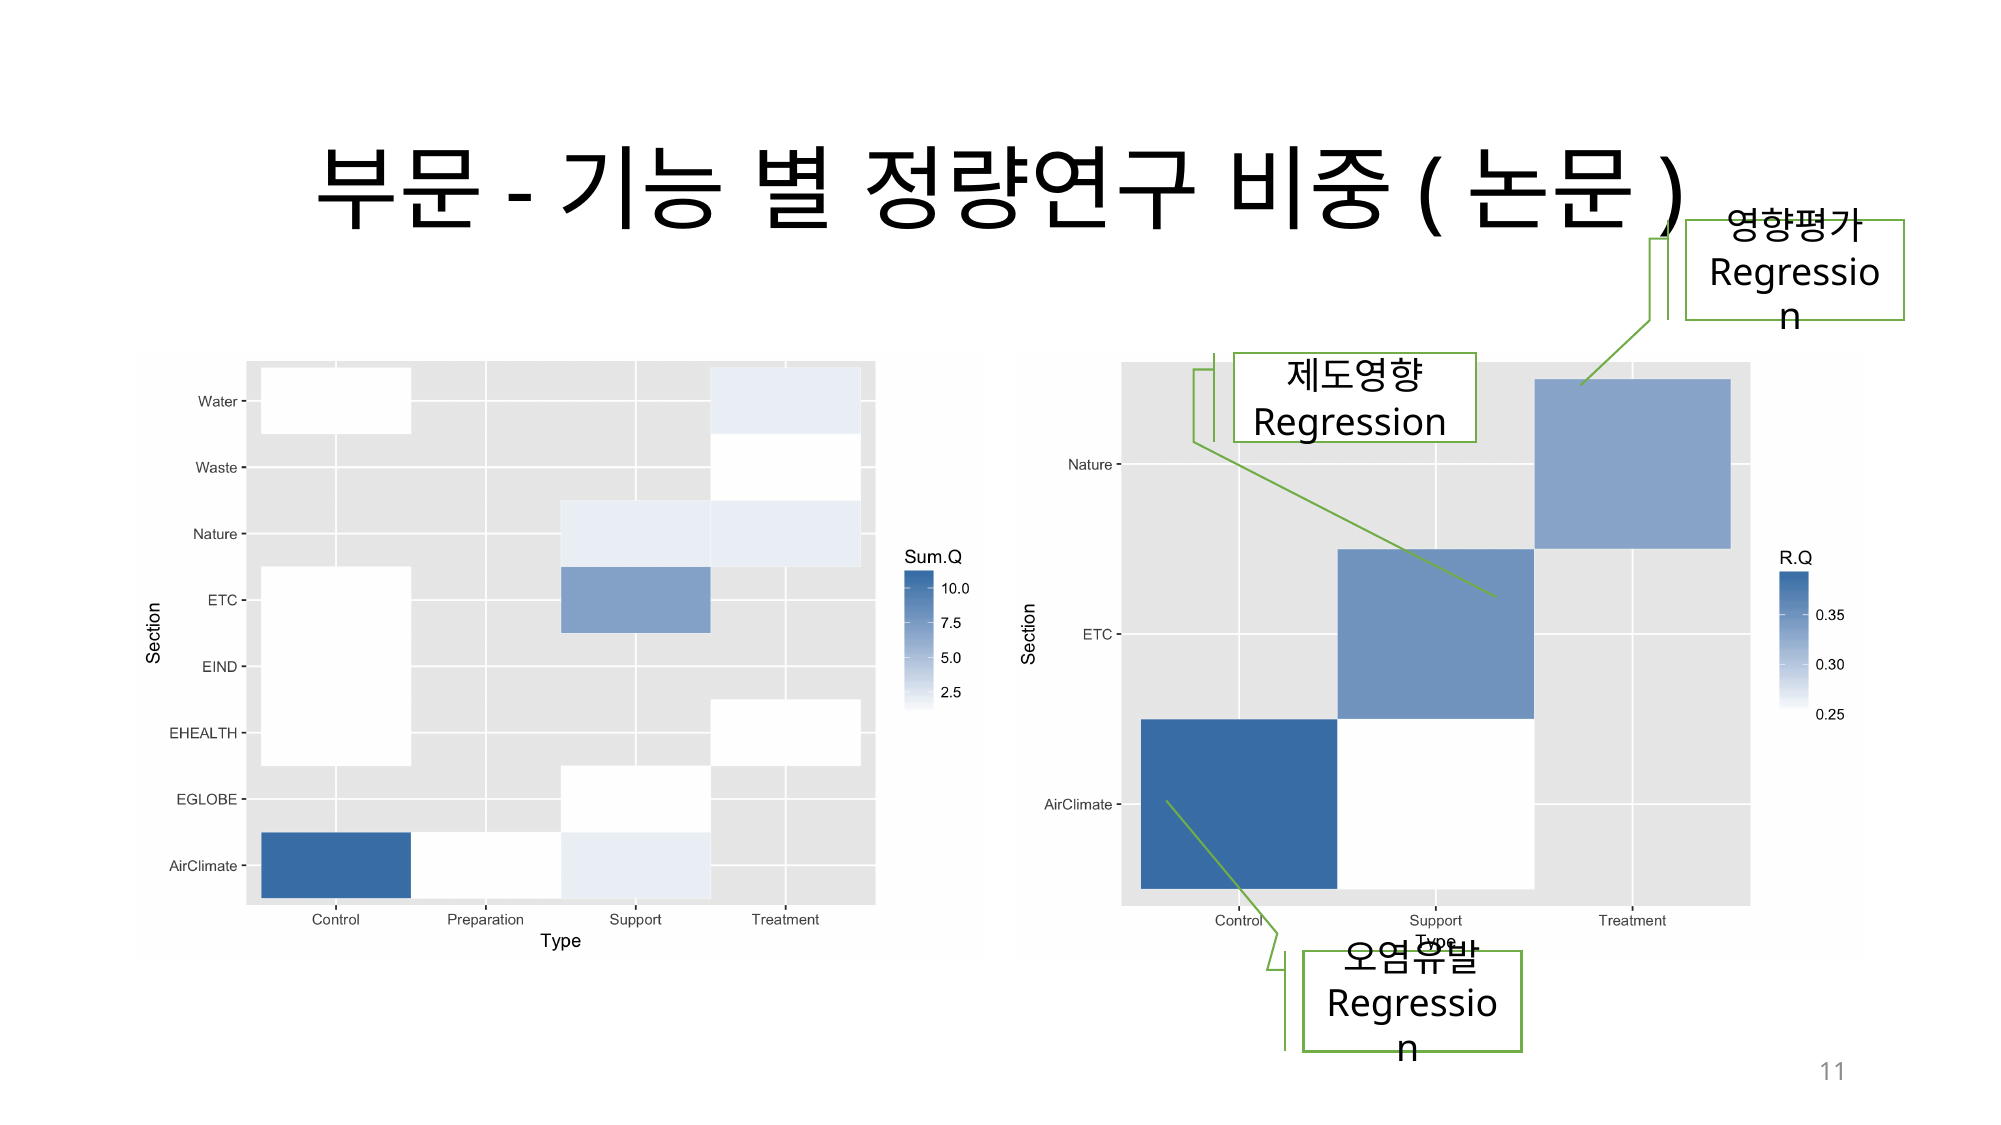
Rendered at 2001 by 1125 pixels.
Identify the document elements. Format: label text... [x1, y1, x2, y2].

text_box 오염유발 Regression [1302, 961, 1523, 1053]
text_box 영향평가 Regression [1613, 219, 1669, 353]
title 부문-기능 별 정량연구 비중(논문) [137, 84, 1863, 302]
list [137, 352, 988, 960]
text_box 오염유발 Regression [1265, 961, 1286, 1051]
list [1012, 353, 1863, 961]
text_box 영향평가 Regression [1685, 219, 1905, 321]
slide_number 11 [1412, 1042, 1863, 1103]
